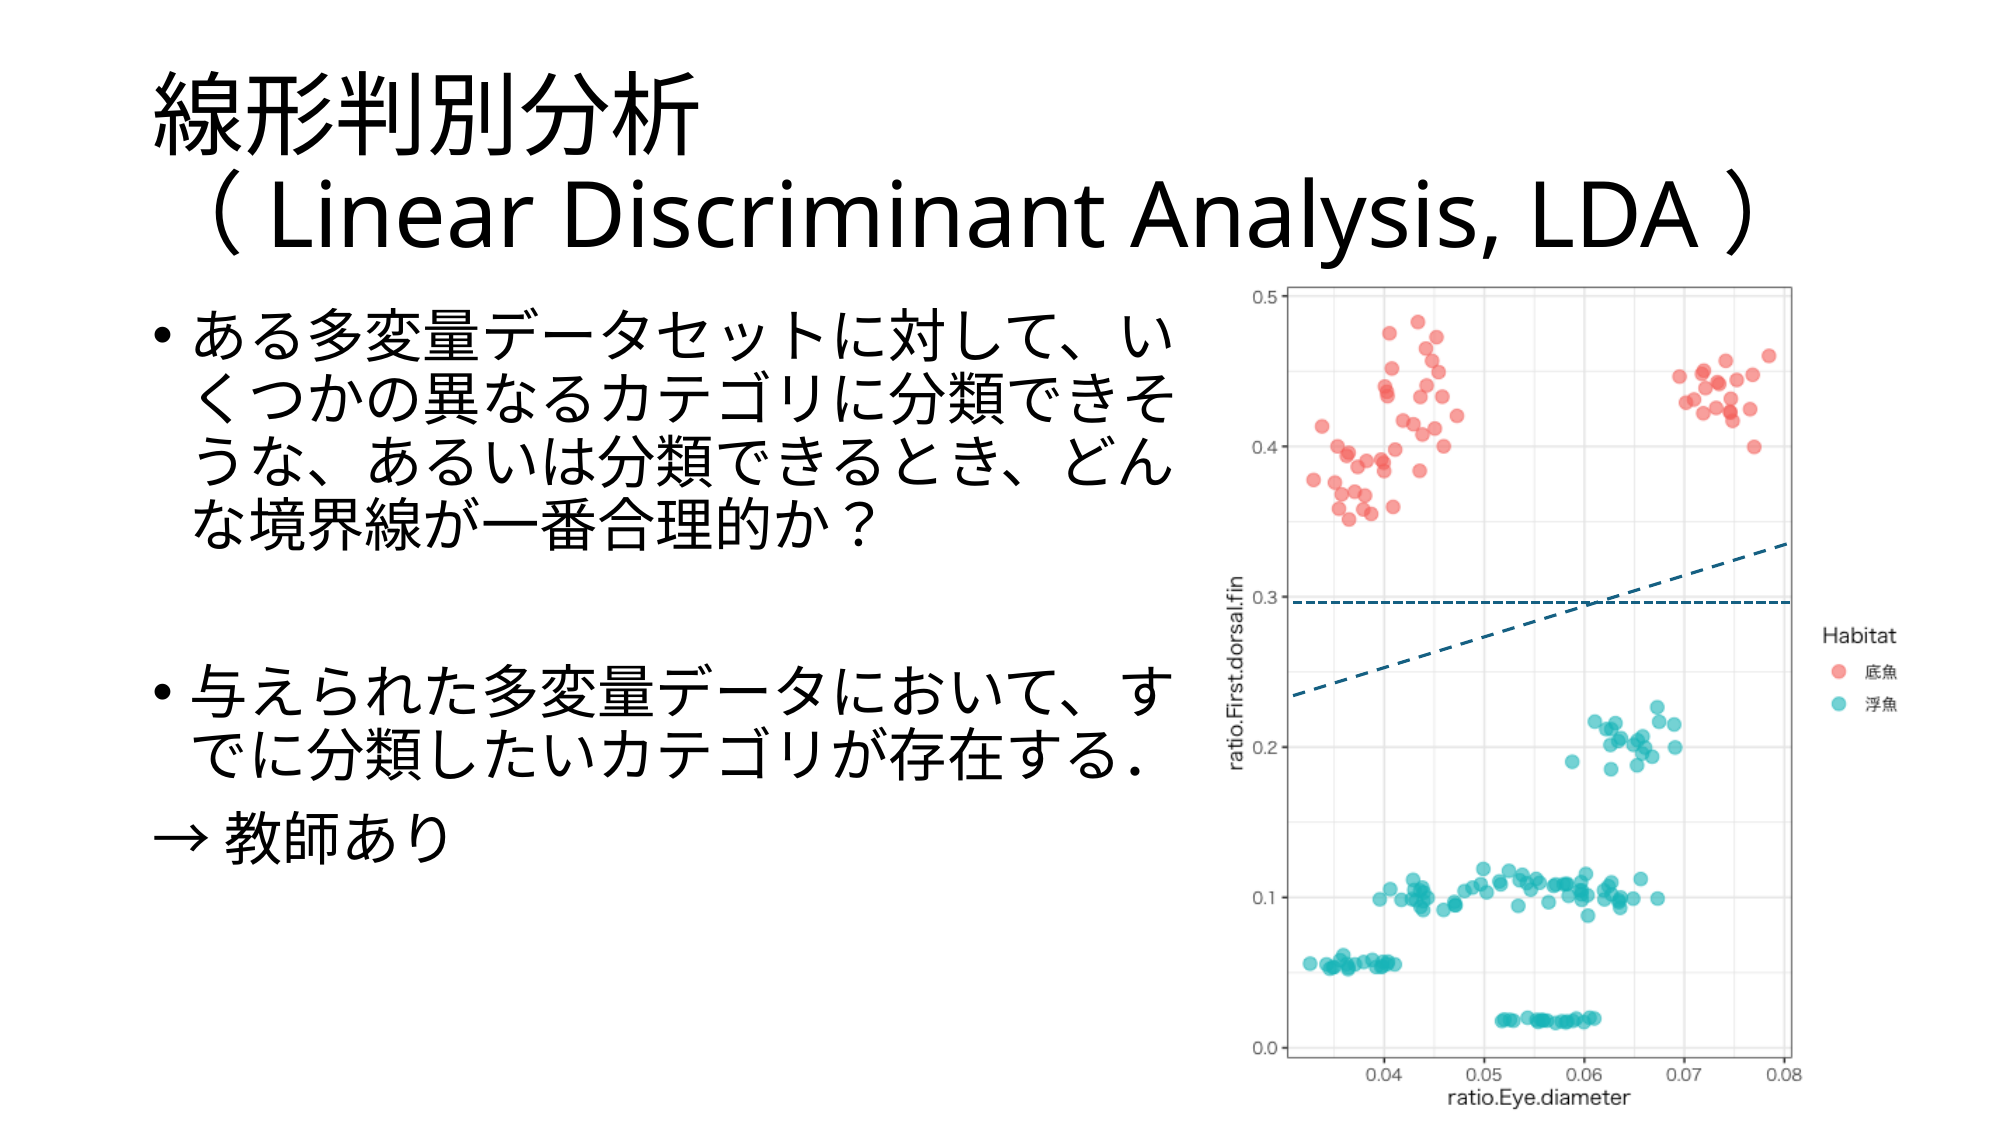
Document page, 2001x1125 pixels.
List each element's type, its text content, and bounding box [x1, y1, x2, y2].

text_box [1292, 603, 1791, 697]
picture [1217, 276, 1920, 1120]
title 線形判別分析 （Linear Discriminant Analysis, LDA） [137, 59, 1863, 278]
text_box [1292, 542, 1791, 601]
list ある多変量データセットに対して、いくつかの異なるカテゴリに分類できそうな、あるいは分類できるとき、どんな境界線が一番合理的か？ 与えられた多変量データにおいて、すでに分類したいカテゴリが存在する． →教師あり [137, 299, 1217, 1014]
